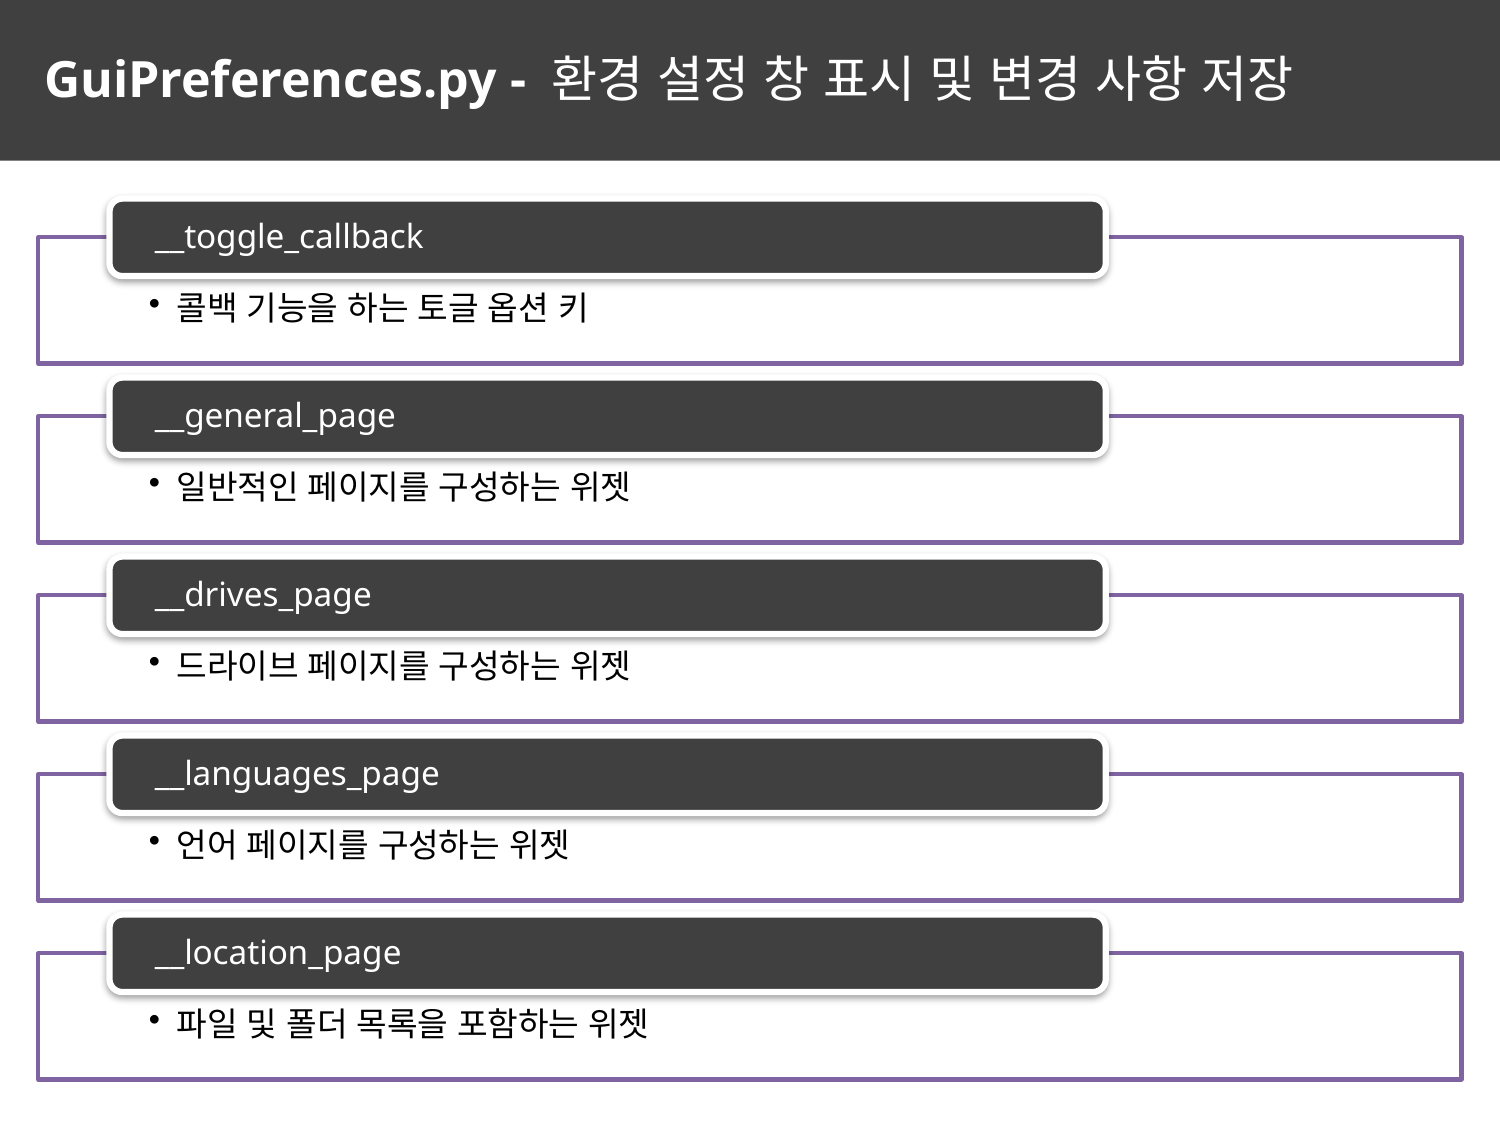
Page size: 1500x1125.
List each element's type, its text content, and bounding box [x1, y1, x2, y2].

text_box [38, 171, 1462, 1107]
text_box GuiPreferences.py - 환경 설정 창 표시 및 변경 사항 저장 [29, 39, 1447, 160]
text_box [0, 0, 1500, 163]
